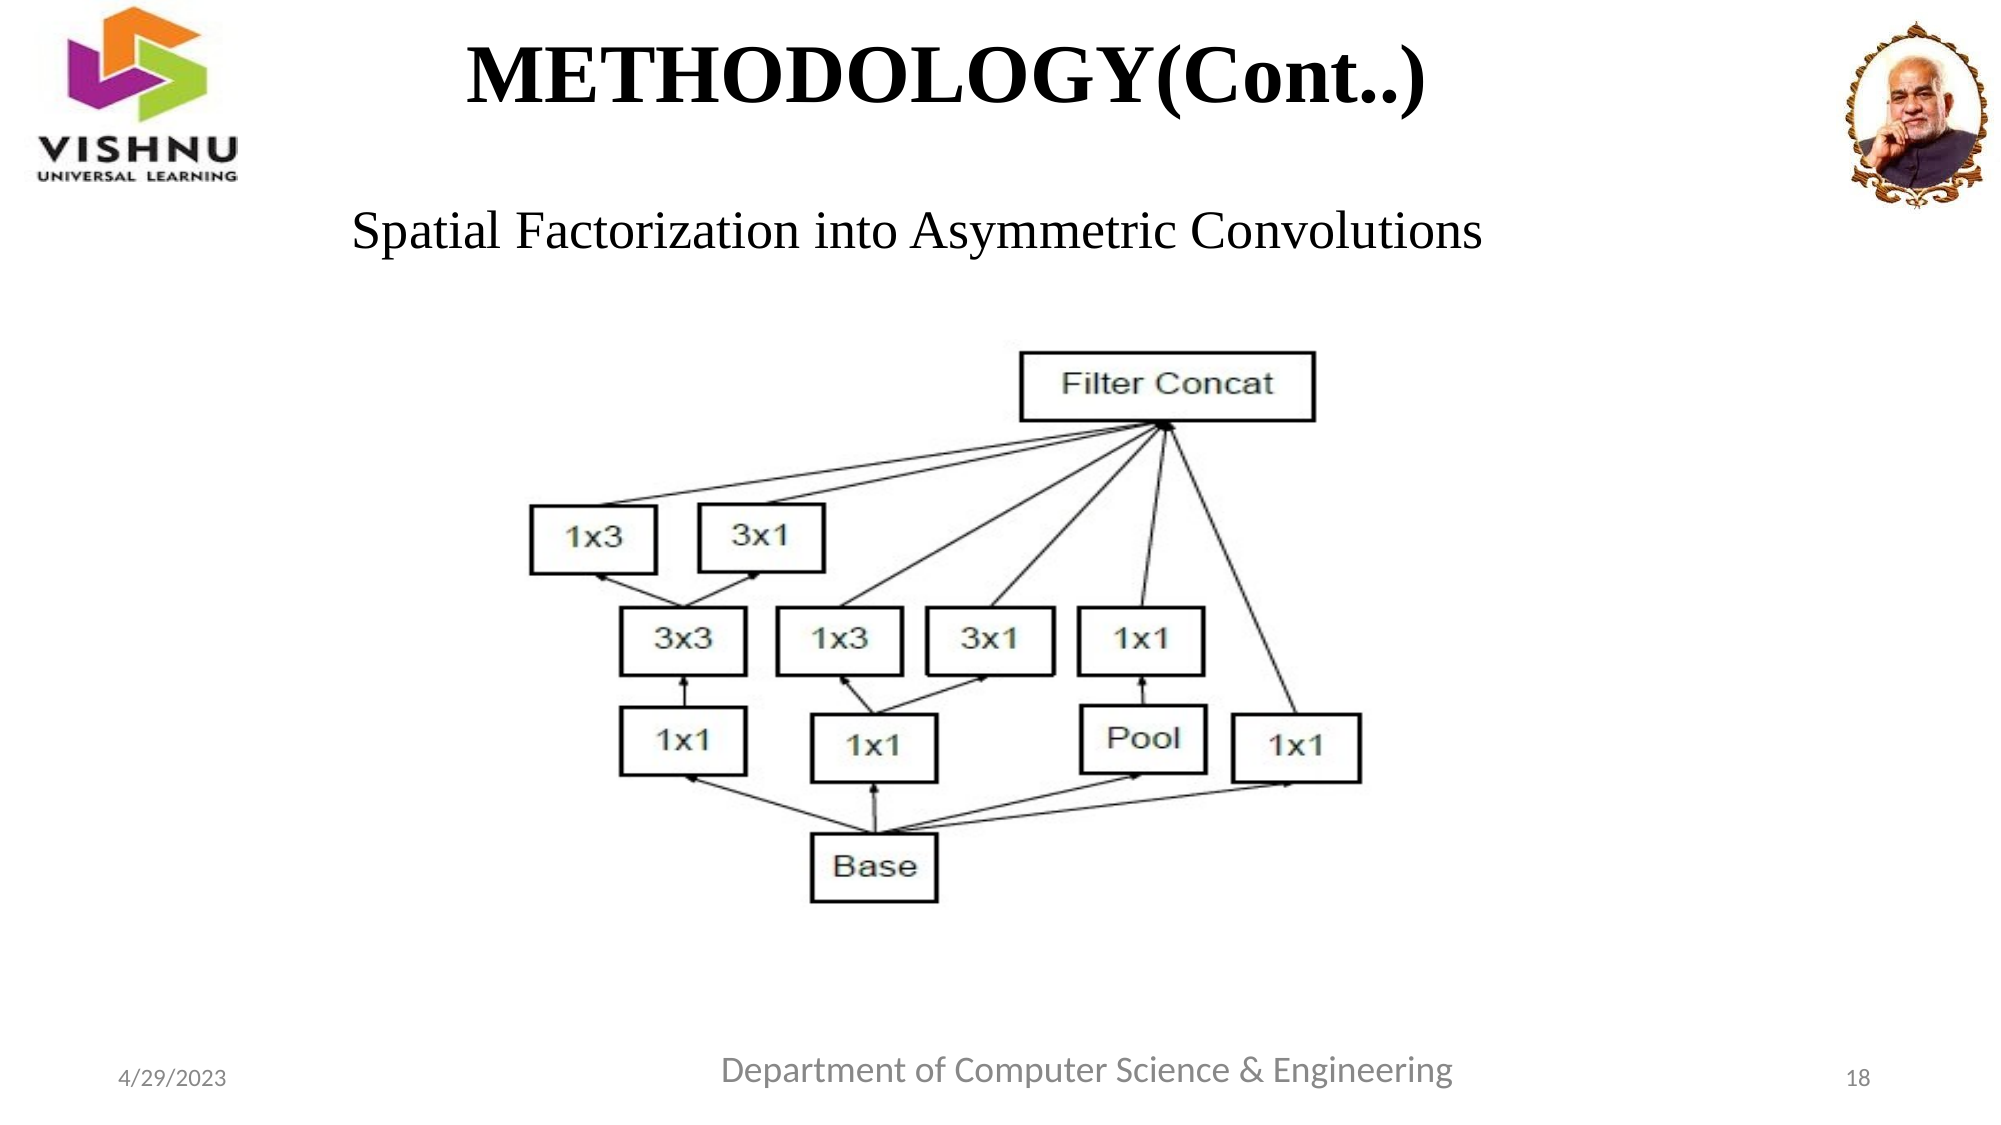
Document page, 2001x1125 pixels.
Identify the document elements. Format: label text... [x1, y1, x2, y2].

picture [24, 0, 238, 182]
picture [507, 339, 1411, 919]
picture [1836, 12, 2000, 214]
text_box Spatial Factorization into Asymmetric Convolutions [336, 186, 1725, 267]
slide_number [115, 1060, 283, 1125]
slide_number 18 [1839, 1060, 1890, 1125]
title METHODOLOGY(Cont..) [402, 17, 1551, 186]
footer Department of Computer Science & Engineering [699, 1044, 1475, 1125]
